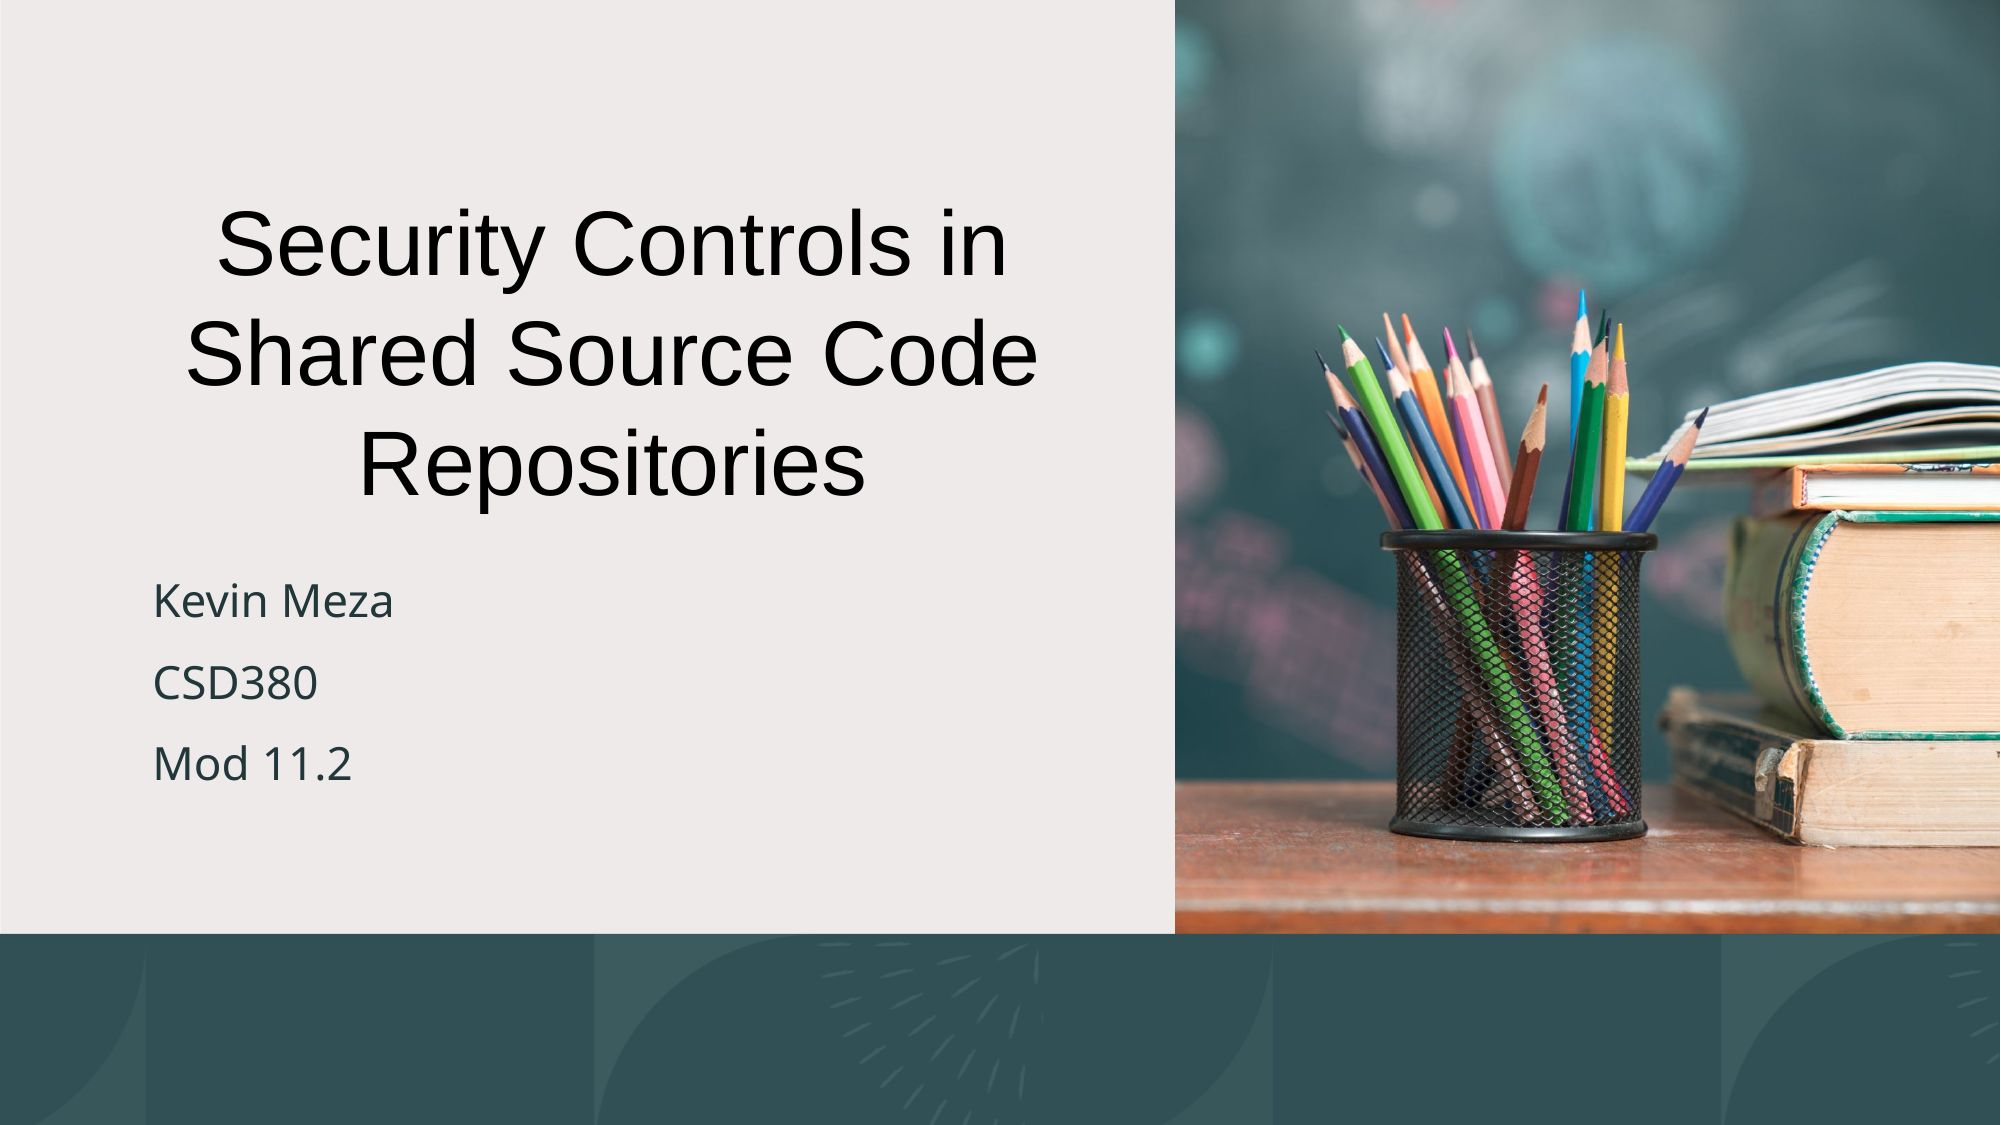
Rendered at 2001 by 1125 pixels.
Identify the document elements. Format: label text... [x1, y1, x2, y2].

text_box [0, 0, 1174, 933]
text_box [0, 933, 2000, 1125]
title Security Controls in Shared Source Code Repositories [137, 84, 1089, 522]
subtitle Kevin Meza CSD380 Mod 11.2 [137, 559, 1089, 853]
picture [1174, 0, 2000, 934]
